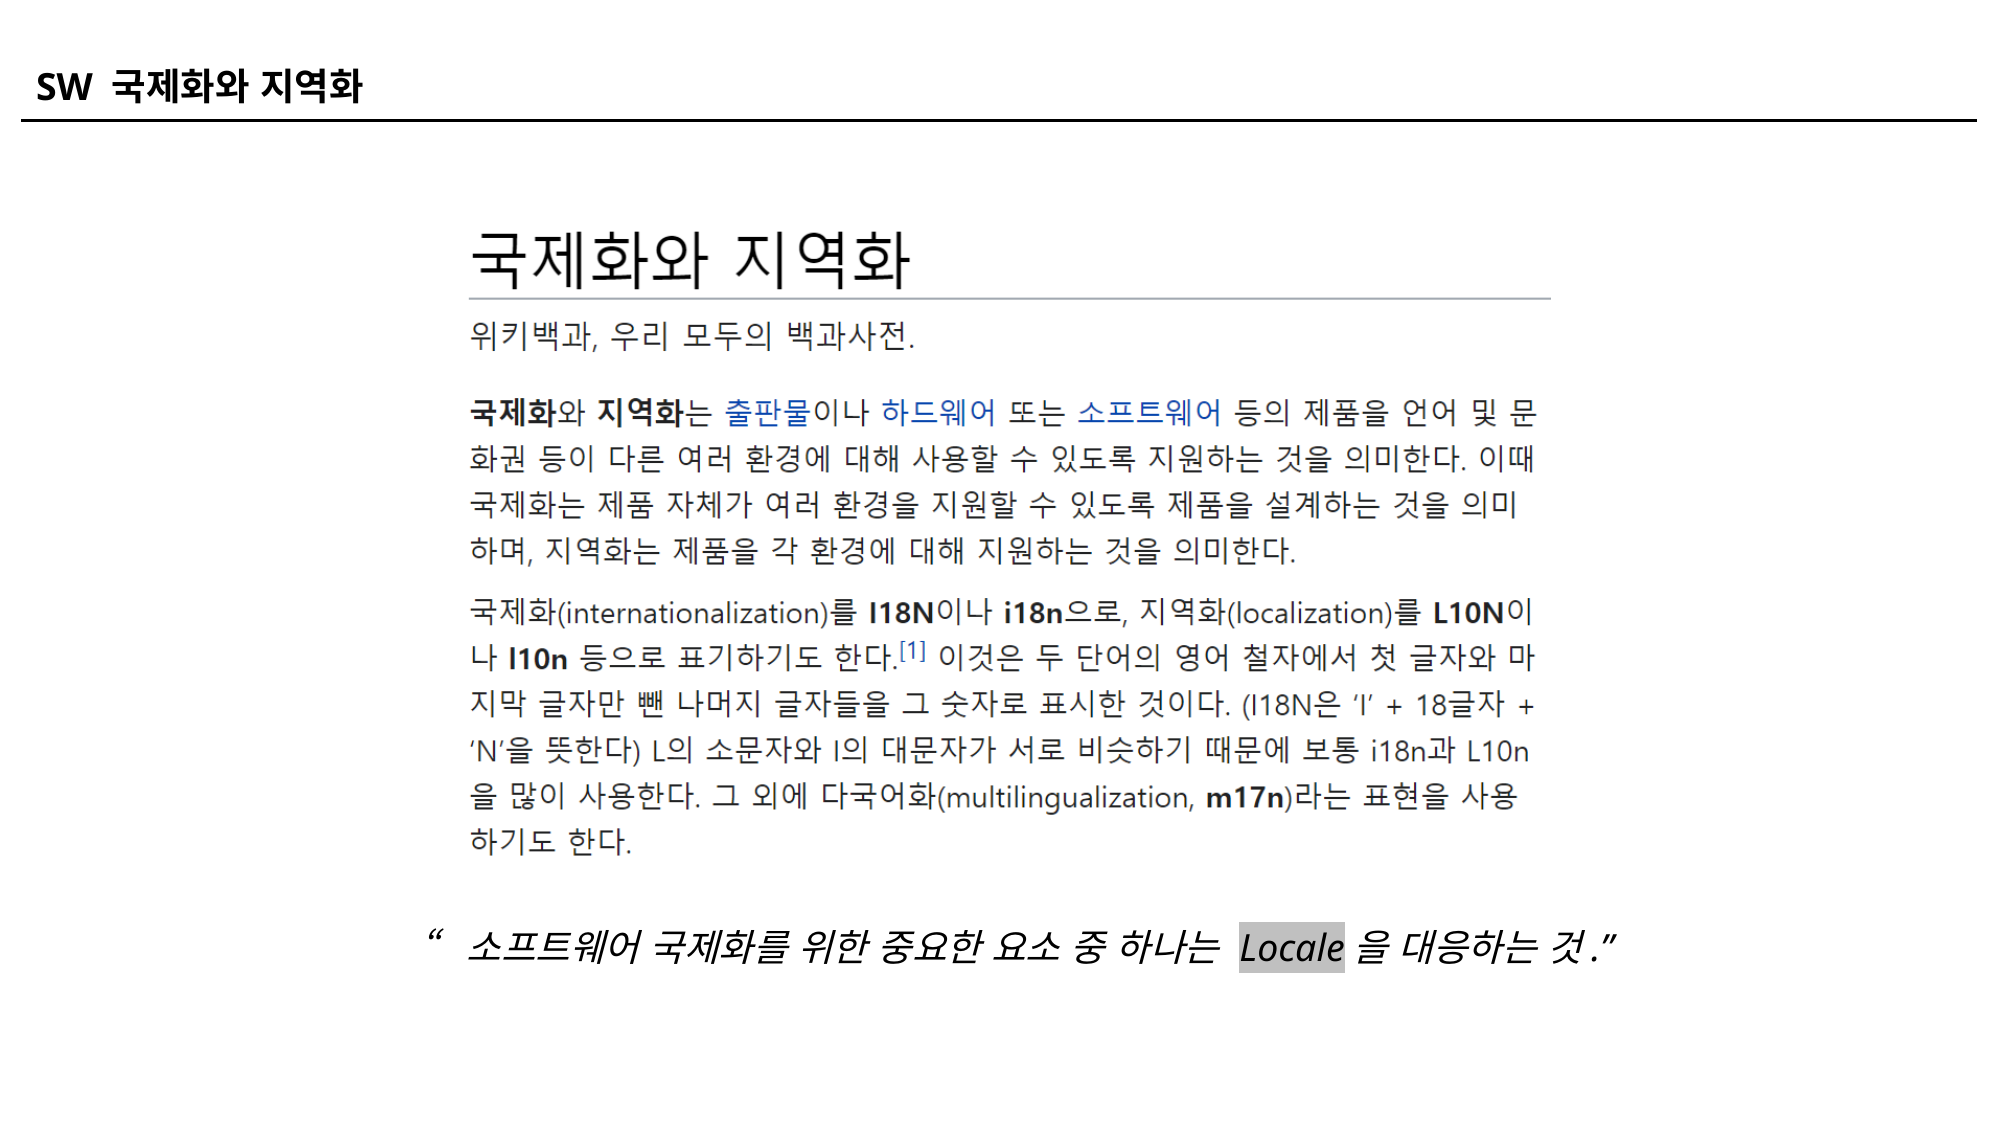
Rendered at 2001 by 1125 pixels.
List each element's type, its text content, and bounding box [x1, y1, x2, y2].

text_box “소프트웨어 국제화를 위한 중요한 요소 중 하나는 Locale을 대응하는 것.” [405, 916, 1629, 977]
text_box SW 국제화와 지역화 [21, 55, 1978, 116]
picture [449, 216, 1551, 865]
